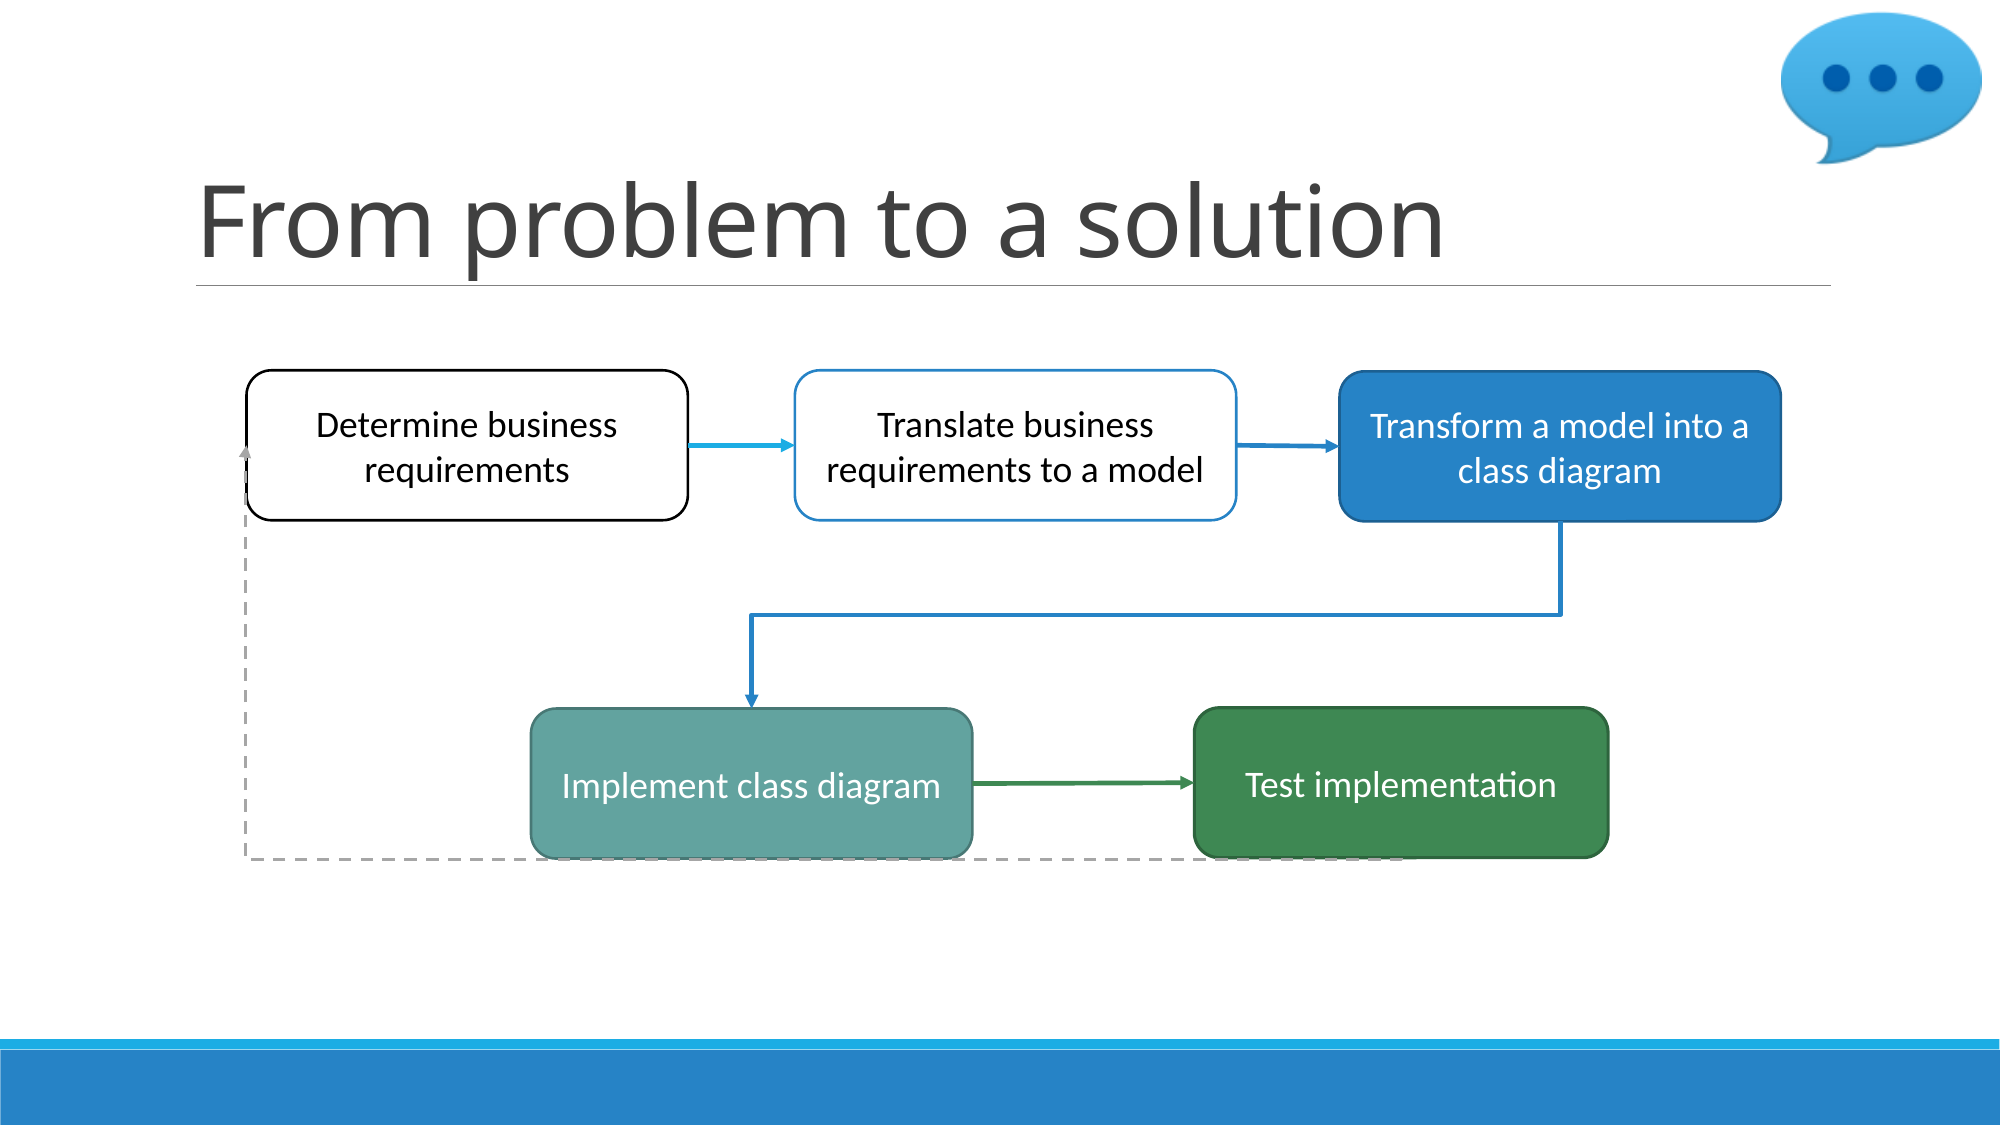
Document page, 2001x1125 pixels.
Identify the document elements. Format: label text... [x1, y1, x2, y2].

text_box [617, 73, 1031, 1125]
picture [1780, 0, 1982, 189]
text_box Test implementation [1259, 706, 1610, 860]
text_box Determine business requirements [245, 368, 614, 522]
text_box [1061, 210, 1251, 1020]
title From problem to a solution [180, 47, 1830, 285]
text_box Transform a model into a class diagram [1338, 370, 1783, 523]
text_box Translate business requirements to a model [1038, 368, 1059, 522]
text_box Implement class diagram [529, 707, 614, 860]
